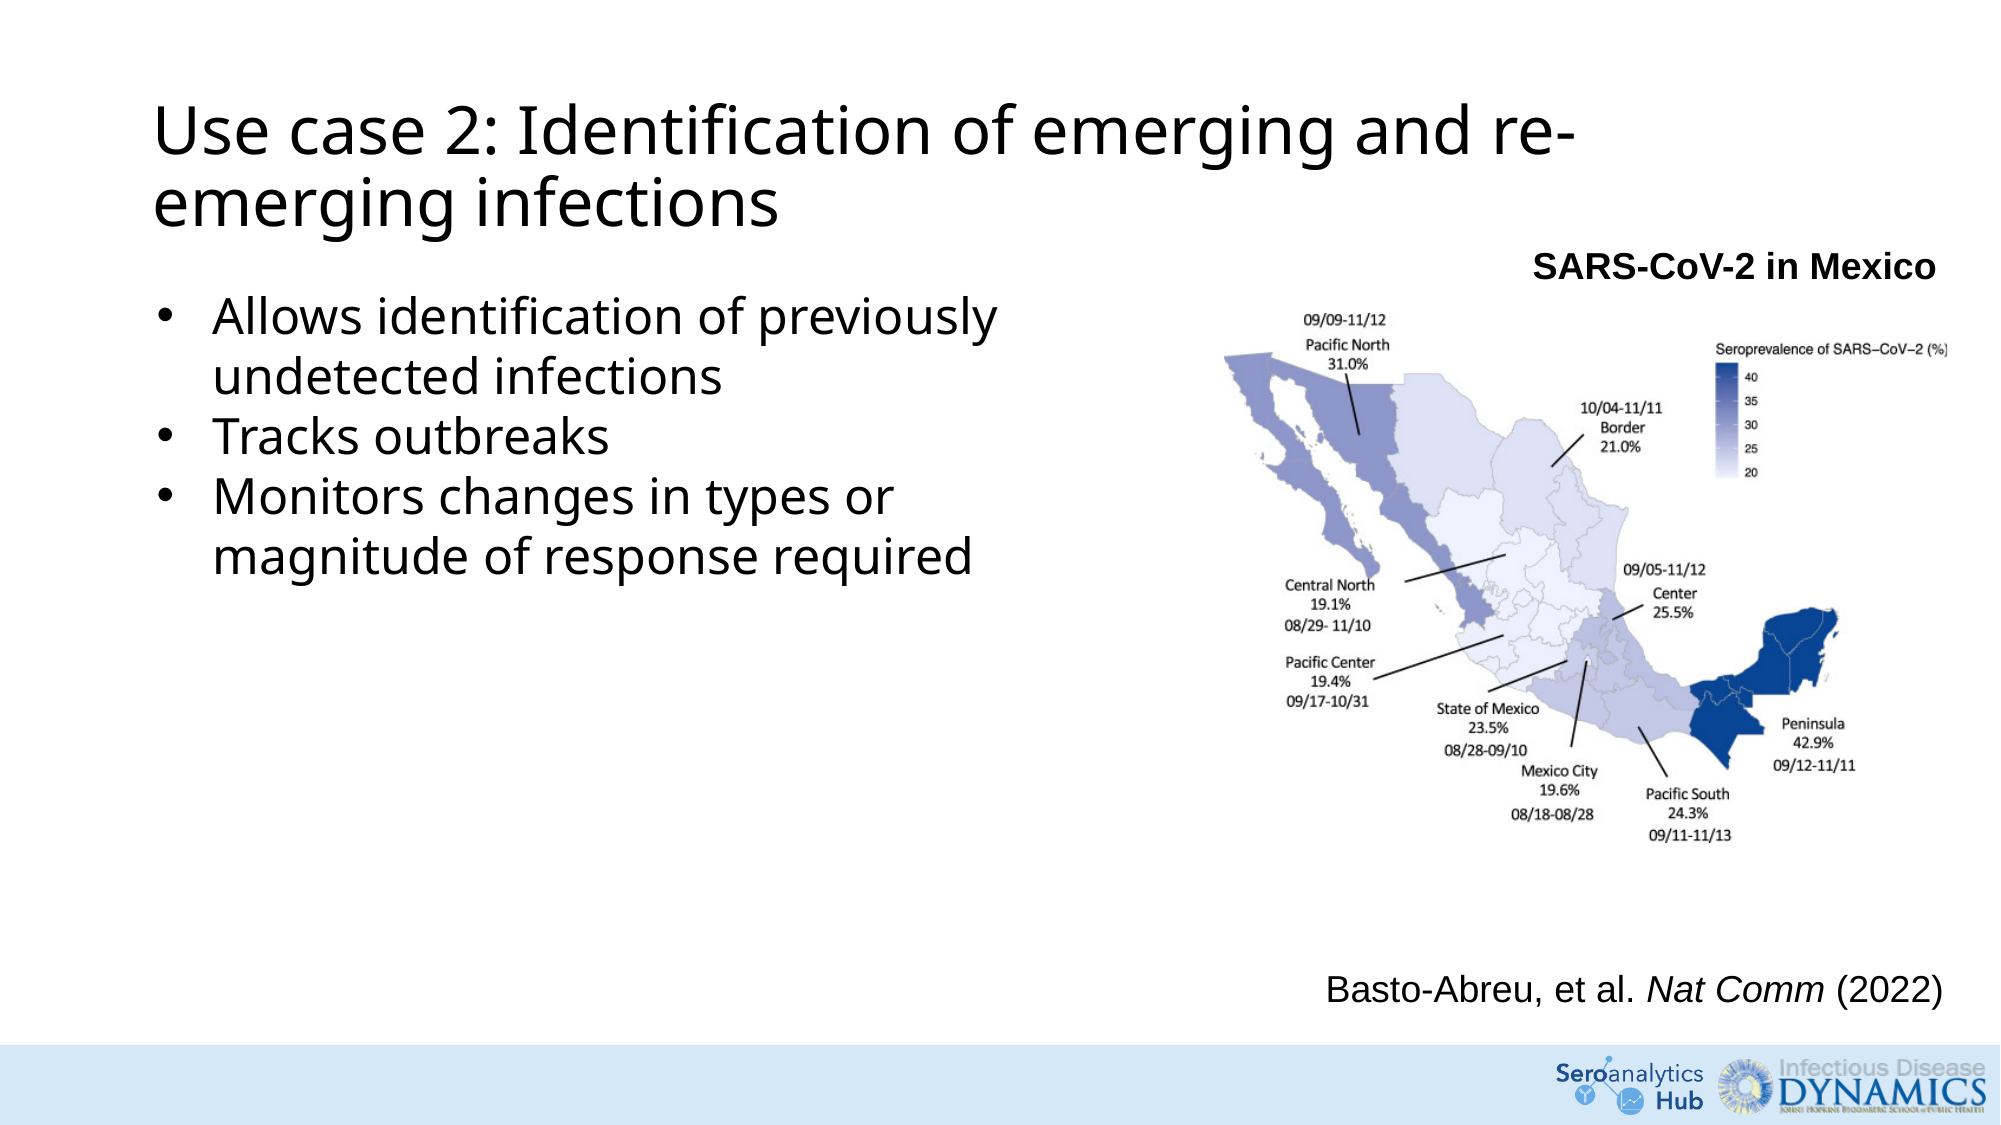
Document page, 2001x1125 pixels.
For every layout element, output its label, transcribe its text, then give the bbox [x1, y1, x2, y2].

text_box Basto-Abreu, et al. Nat Comm (2022) [1309, 949, 1979, 1019]
text_box Allows identification of previously undetected infections Tracks outbreaks Monitors changes in types or magnitude of response required [141, 277, 1174, 592]
picture [1223, 313, 1948, 843]
text_box SARS-CoV-2 in Mexico [1516, 227, 1958, 296]
picture [1719, 1059, 1986, 1115]
title Use case 2: Identification of emerging and re-emerging infections [137, 59, 1863, 278]
